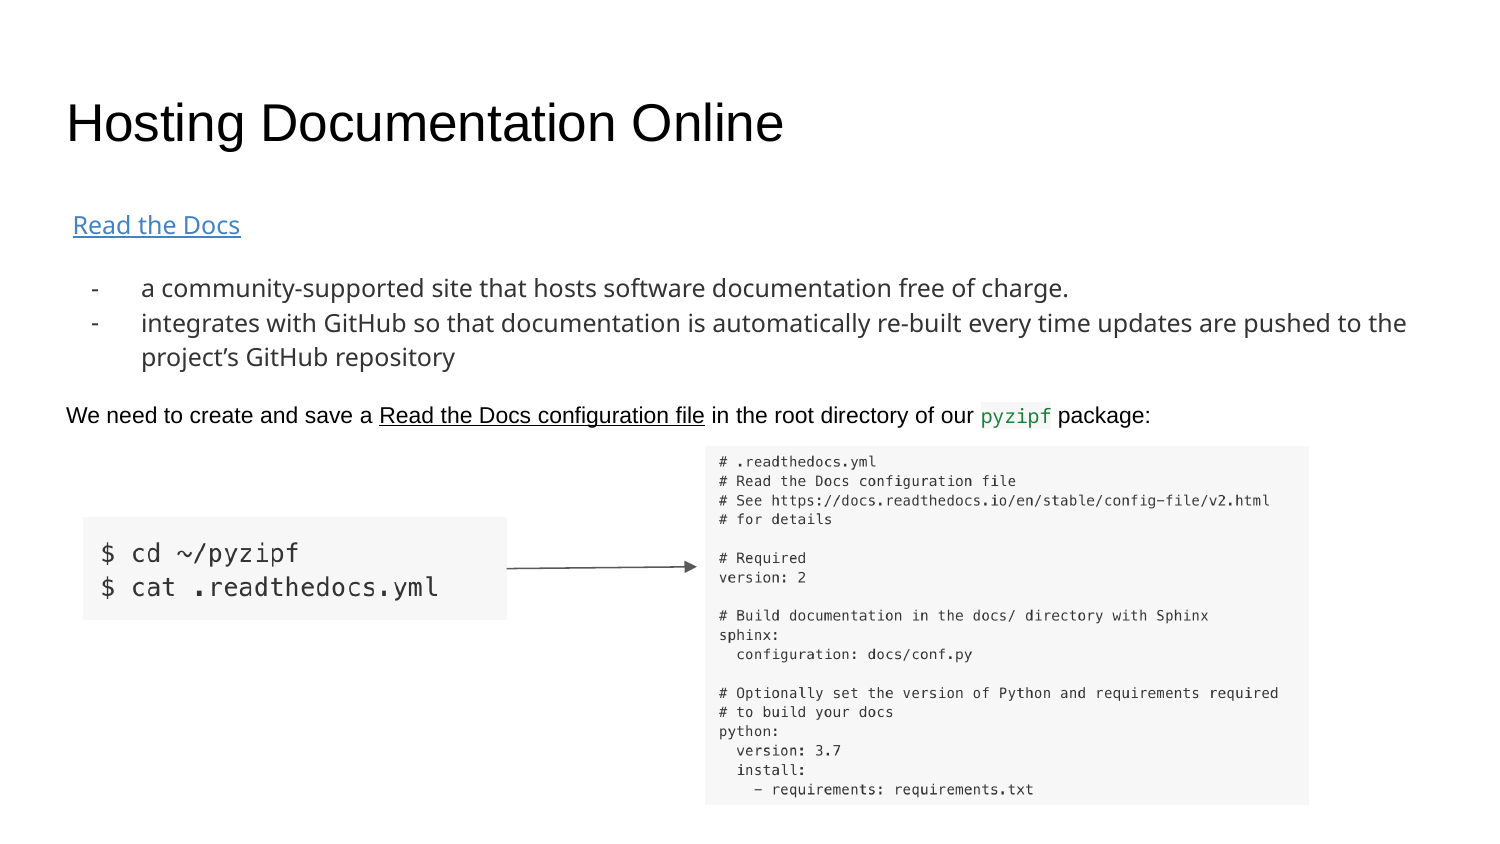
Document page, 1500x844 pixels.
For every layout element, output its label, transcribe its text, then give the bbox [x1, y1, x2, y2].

picture [704, 446, 1310, 805]
title Hosting Documentation Online [51, 72, 1449, 167]
picture [83, 517, 507, 621]
list Read the Docs a community-supported site that hosts software documentation free of charge. integrates with GitHub so that documentation is automatically re-built every time updates are pushed to the project’s GitHub repository We need to create and save a Read the Docs configuration file in the root directory of our pyzipf package: [51, 189, 1449, 750]
